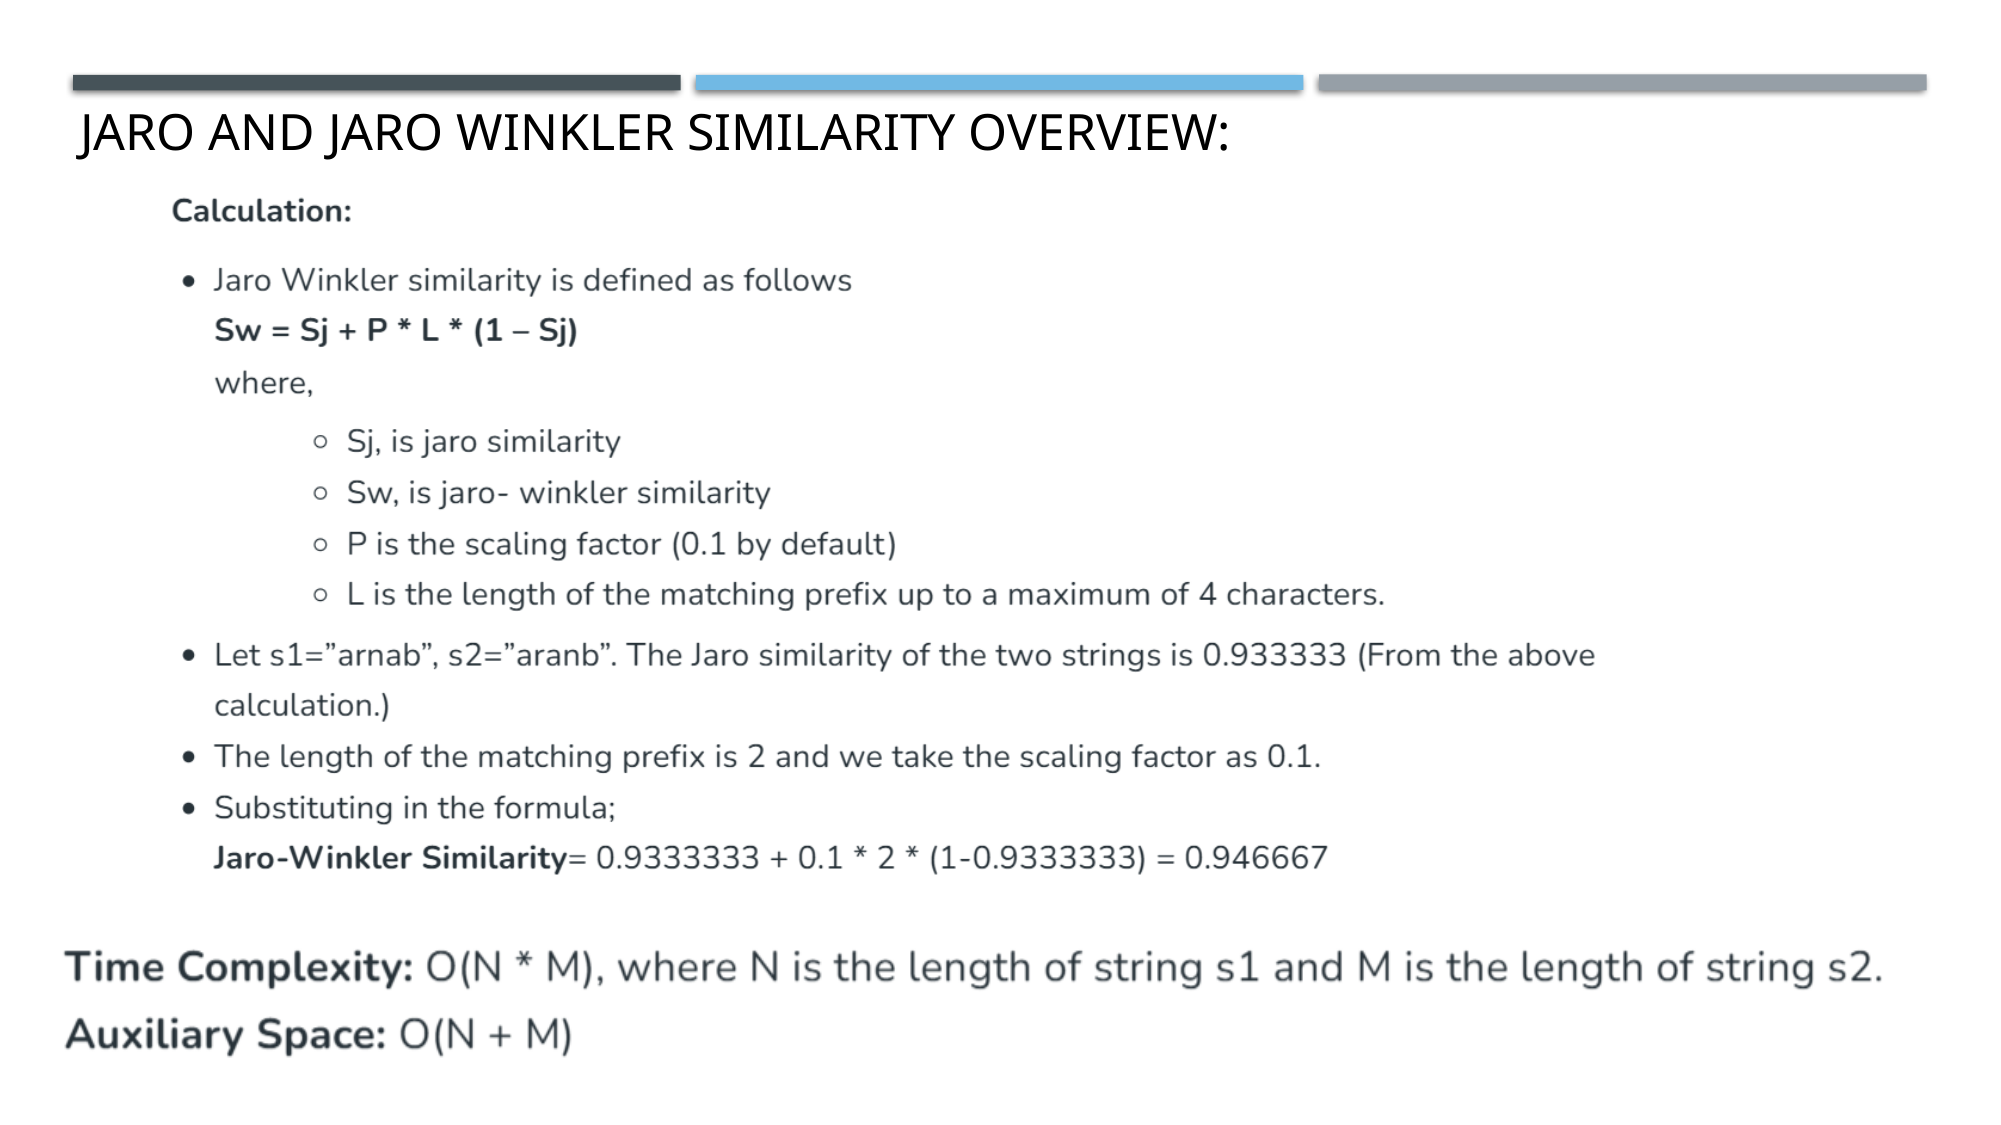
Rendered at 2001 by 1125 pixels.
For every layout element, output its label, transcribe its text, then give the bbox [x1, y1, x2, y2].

text_box JARO AND JARO WINKLER SIMILARITY OVERVIEW: [65, 93, 1935, 169]
picture [27, 168, 1923, 1125]
